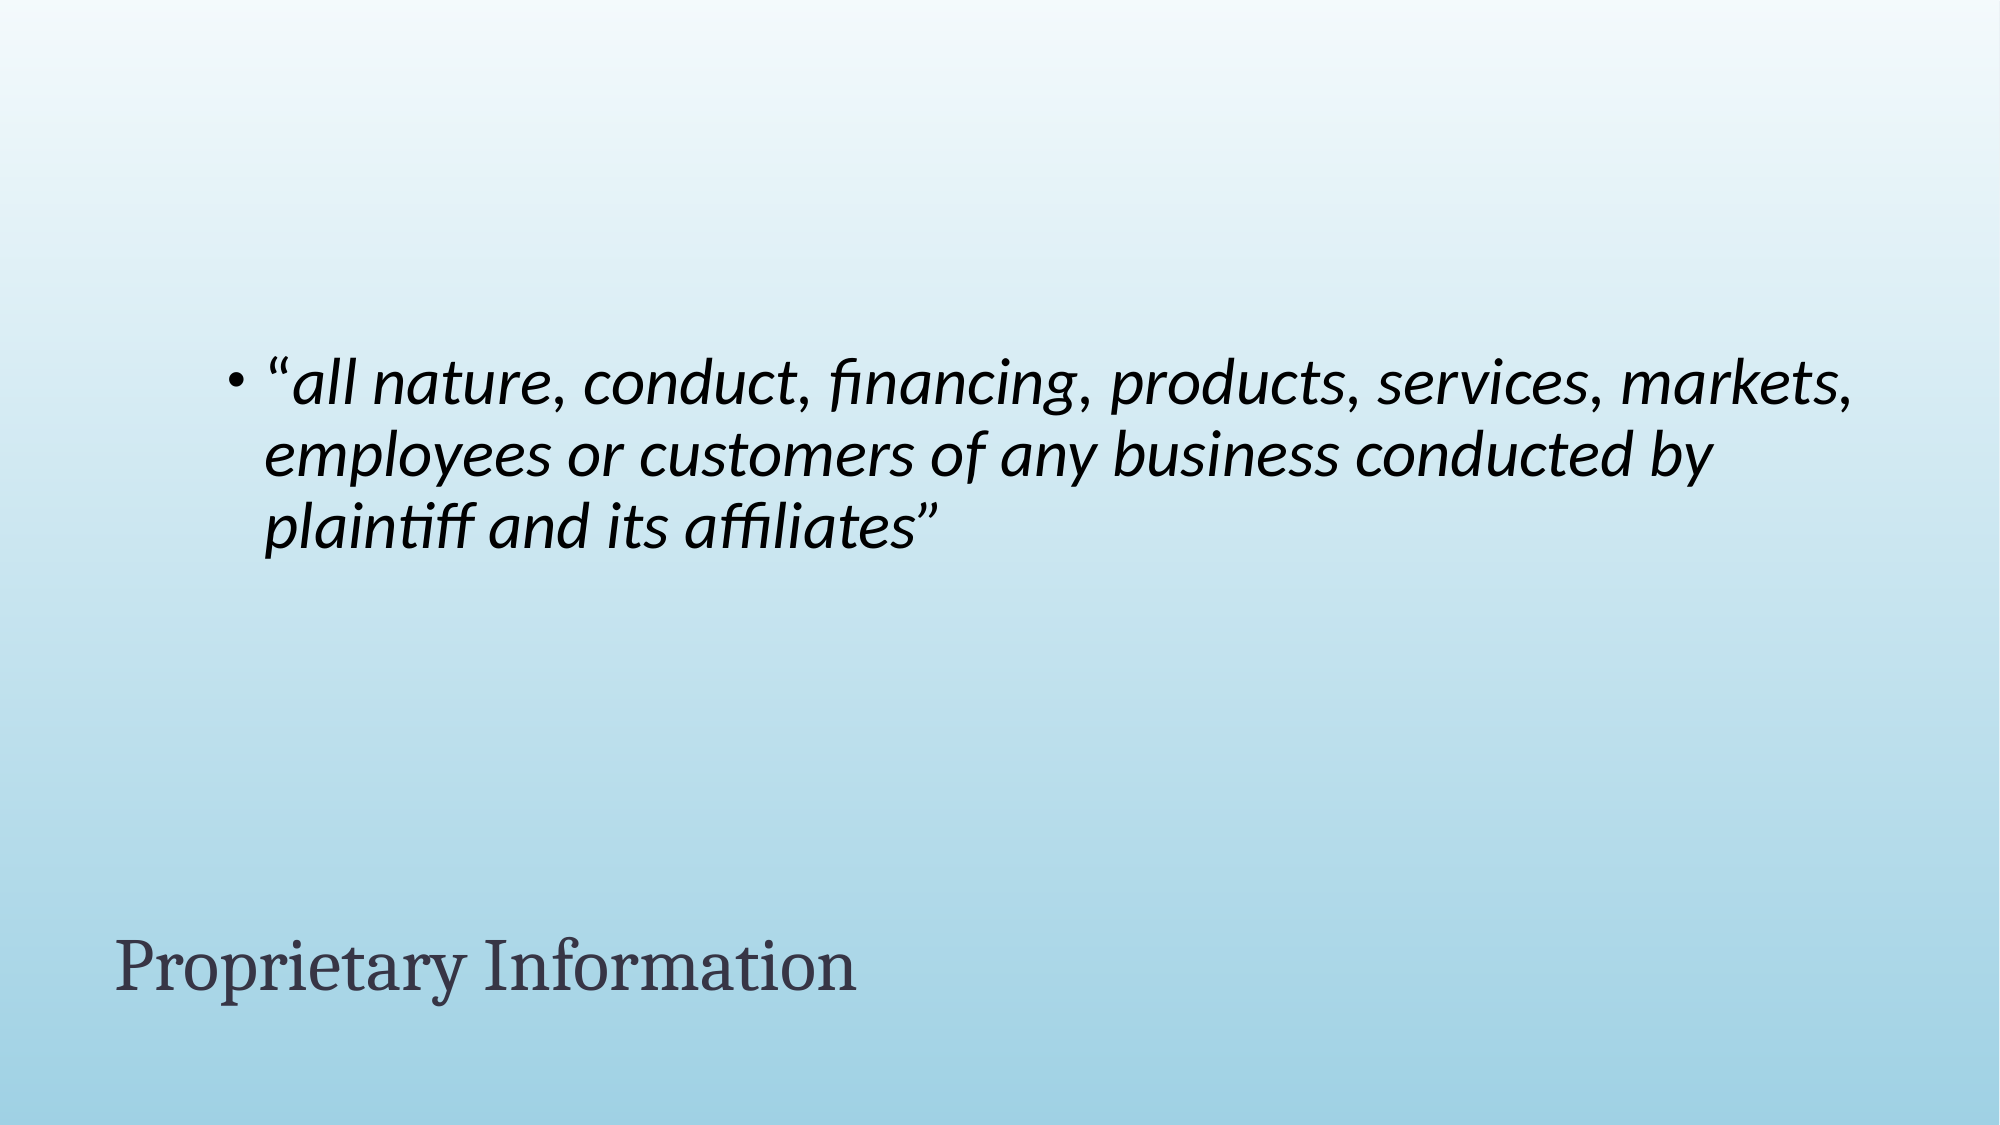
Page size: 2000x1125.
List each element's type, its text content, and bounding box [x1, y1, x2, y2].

list “all nature, conduct, financing, products, services, markets, employees or customers of any business conducted by plaintiff and its affiliates” [212, 112, 1900, 800]
title Proprietary Information [99, 837, 1900, 1013]
